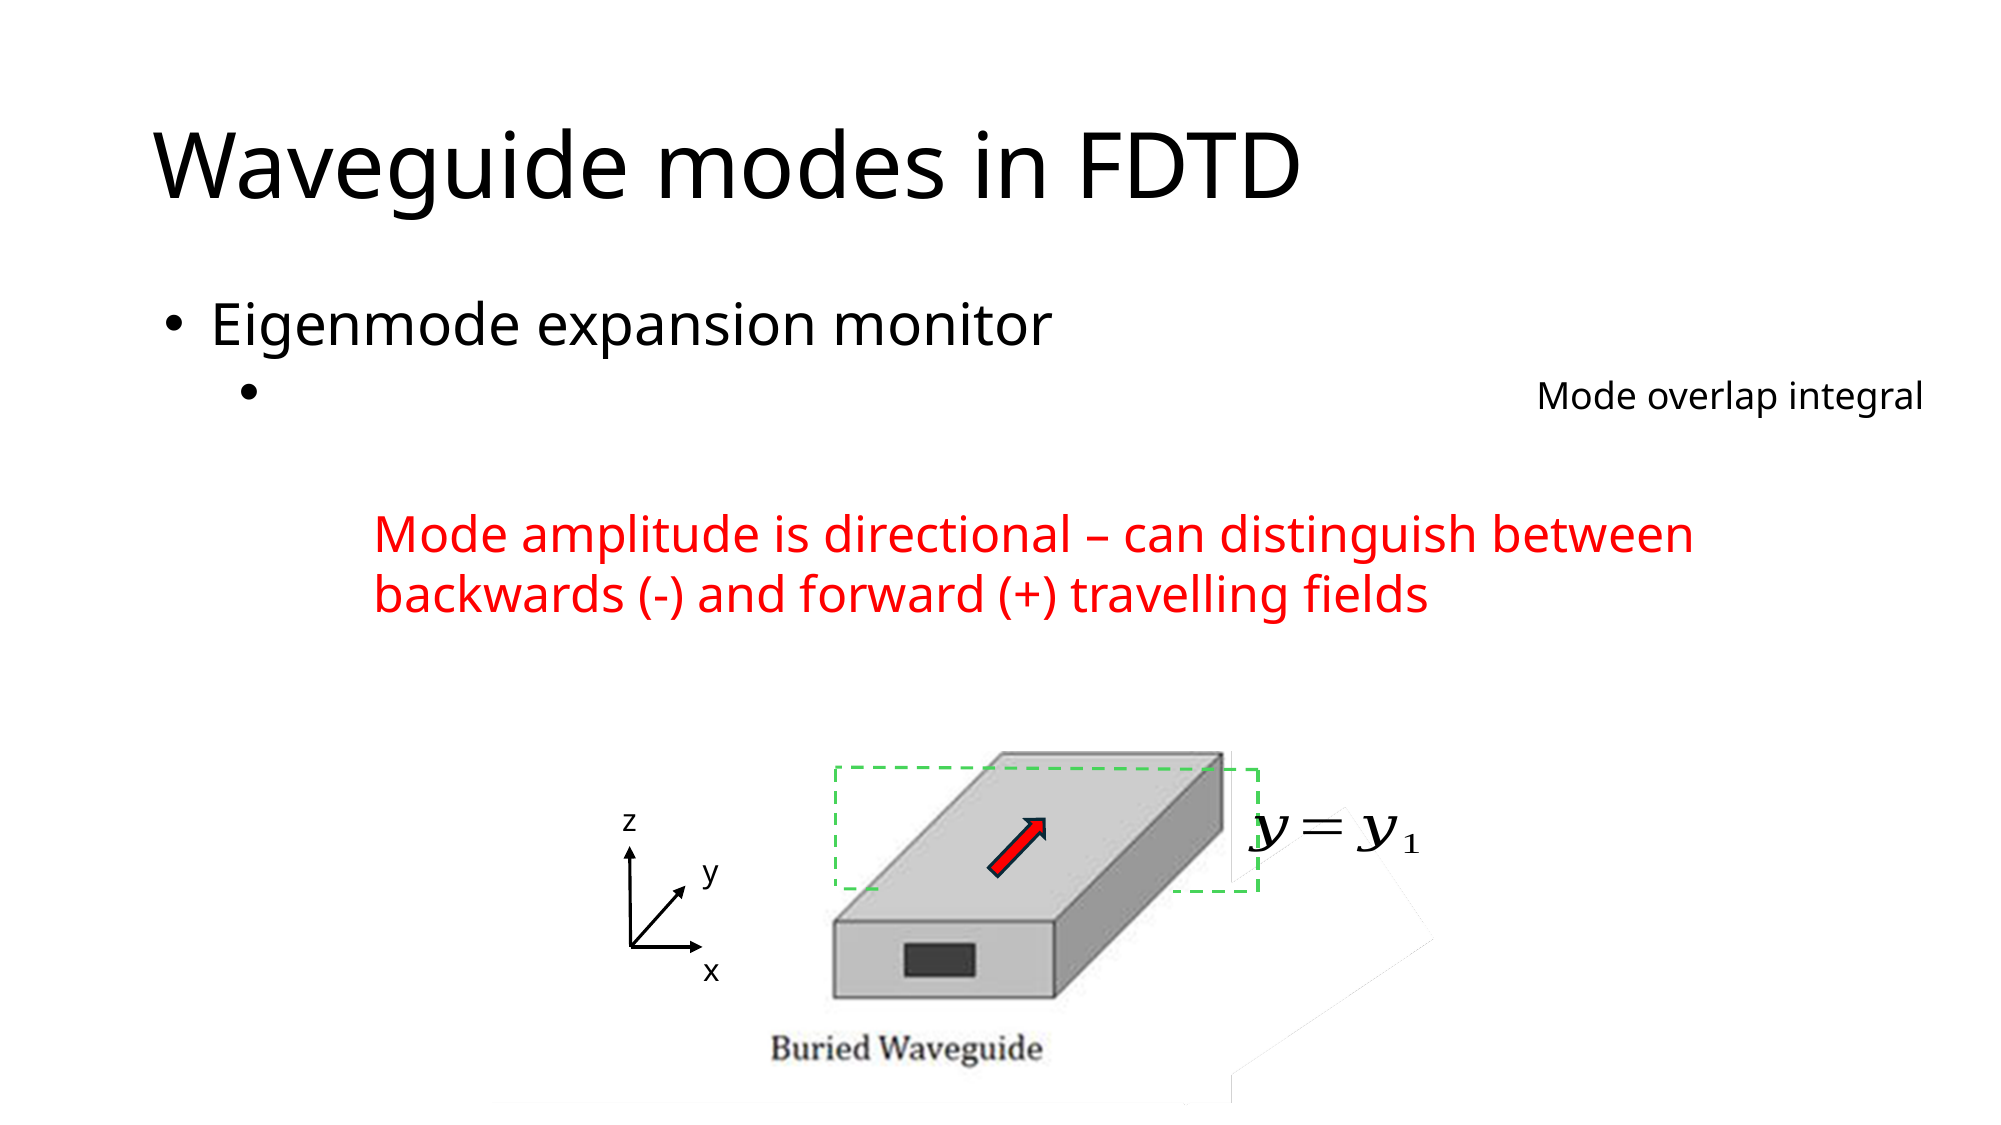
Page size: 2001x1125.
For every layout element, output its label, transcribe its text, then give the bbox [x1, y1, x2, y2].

text_box Mode amplitude is directional – can distinguish between backwards (-) and forward (+) travelling fields [359, 494, 1748, 630]
text_box Mode overlap integral [1521, 364, 2000, 425]
title Waveguide modes in FDTD [137, 59, 1863, 278]
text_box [632, 885, 686, 946]
picture [491, 750, 1434, 1106]
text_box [834, 766, 1259, 771]
